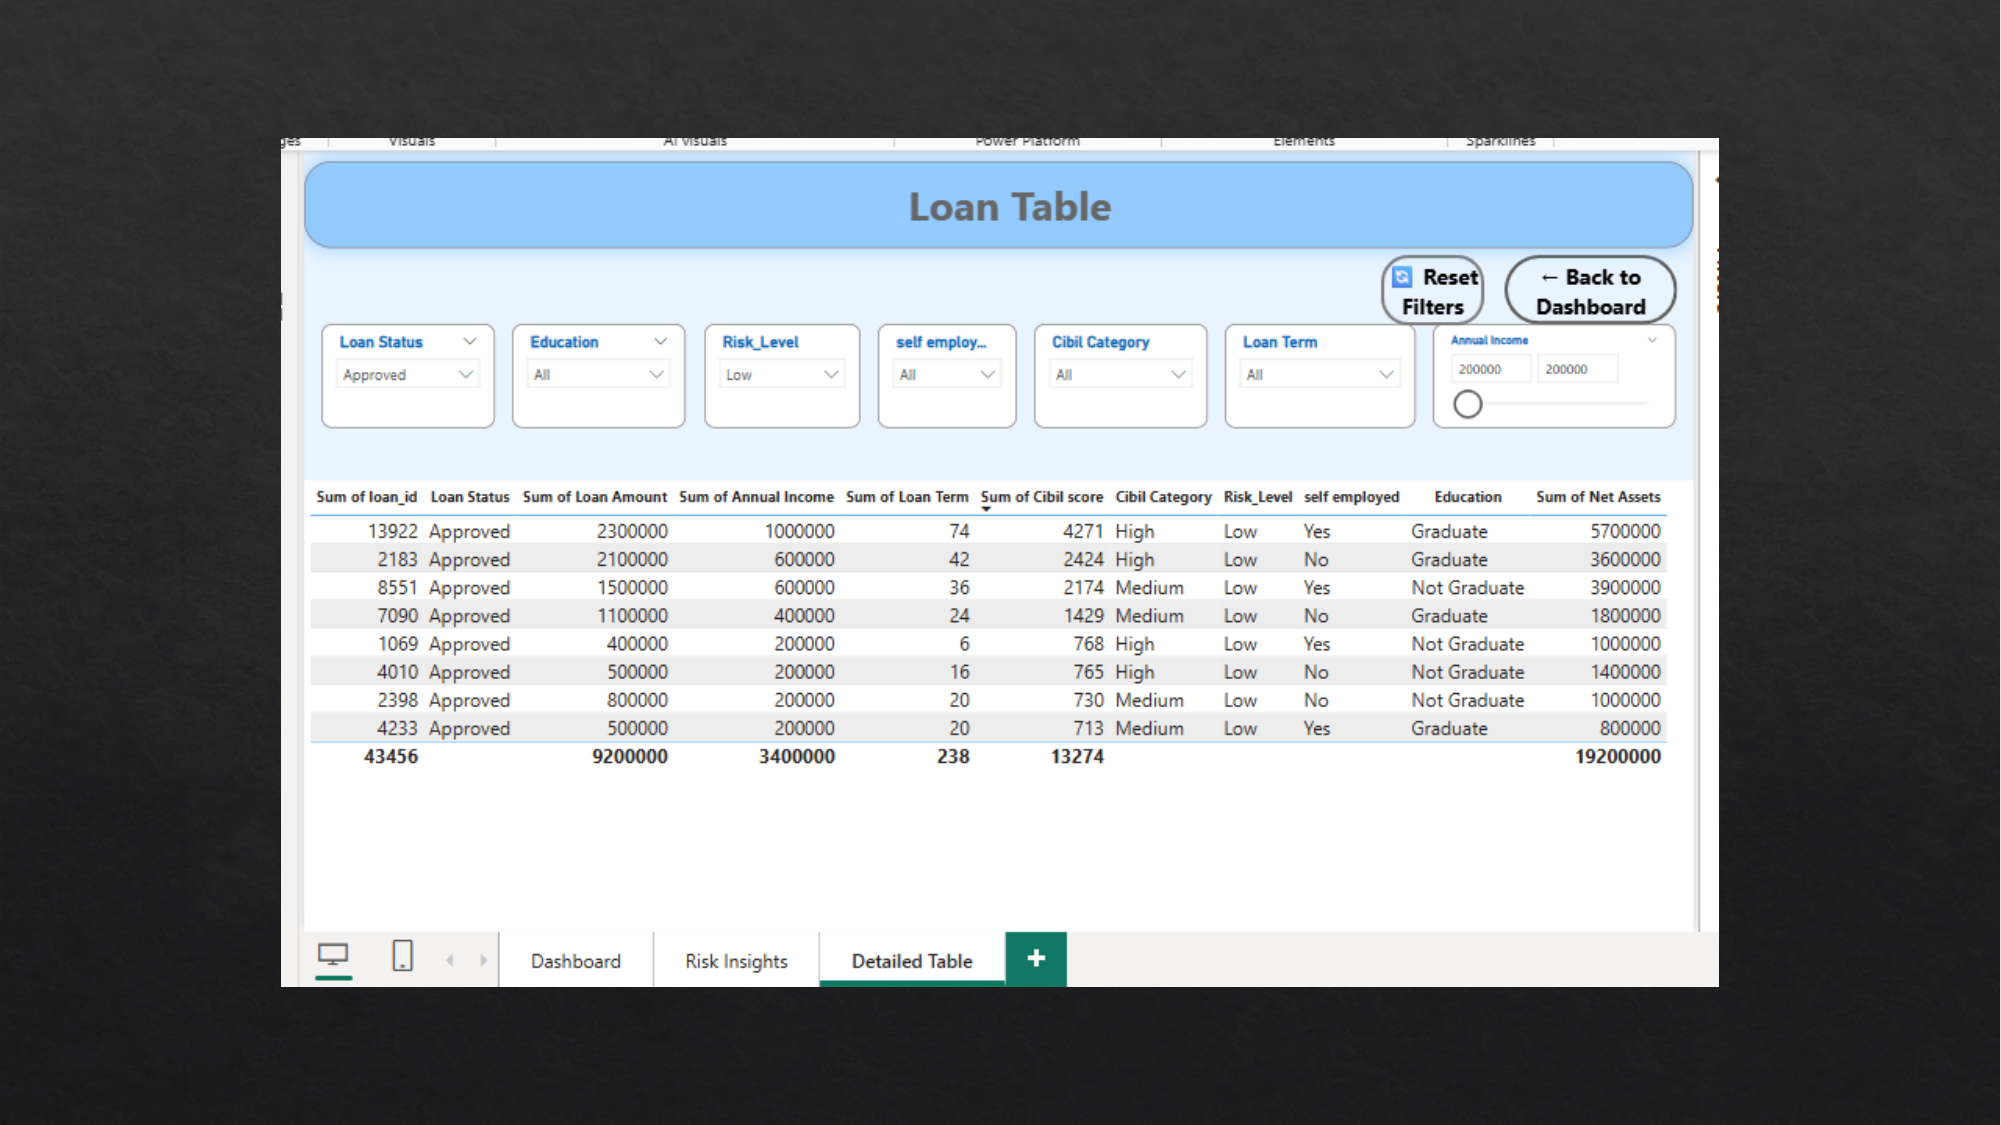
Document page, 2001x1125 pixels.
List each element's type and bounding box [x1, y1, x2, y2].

picture [280, 137, 1720, 988]
